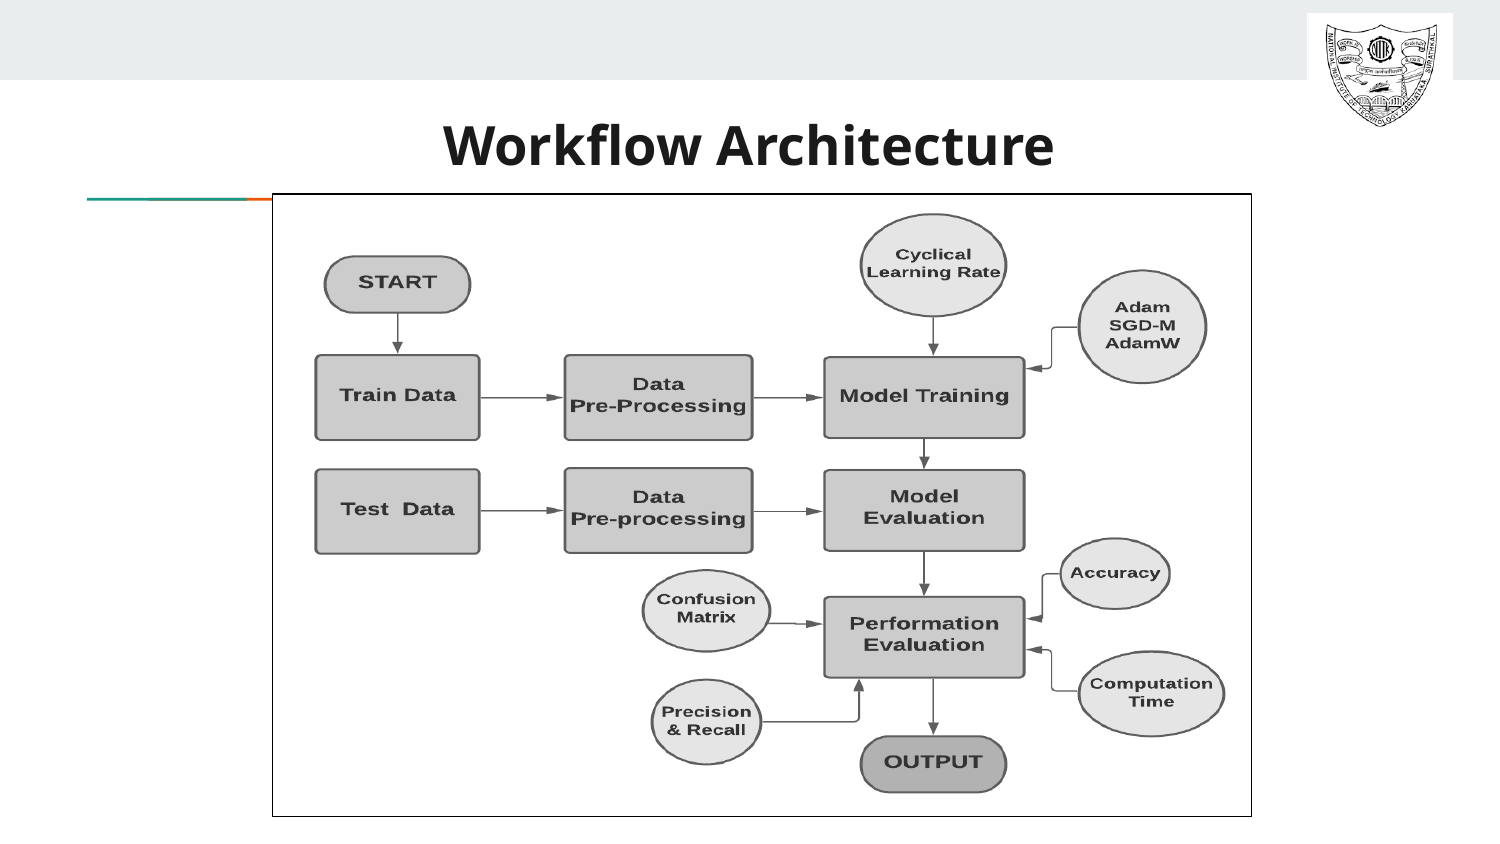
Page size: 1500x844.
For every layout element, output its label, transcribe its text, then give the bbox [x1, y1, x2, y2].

picture [272, 194, 1252, 817]
title Workflow Architecture [119, 96, 1381, 195]
picture [1307, 14, 1452, 135]
